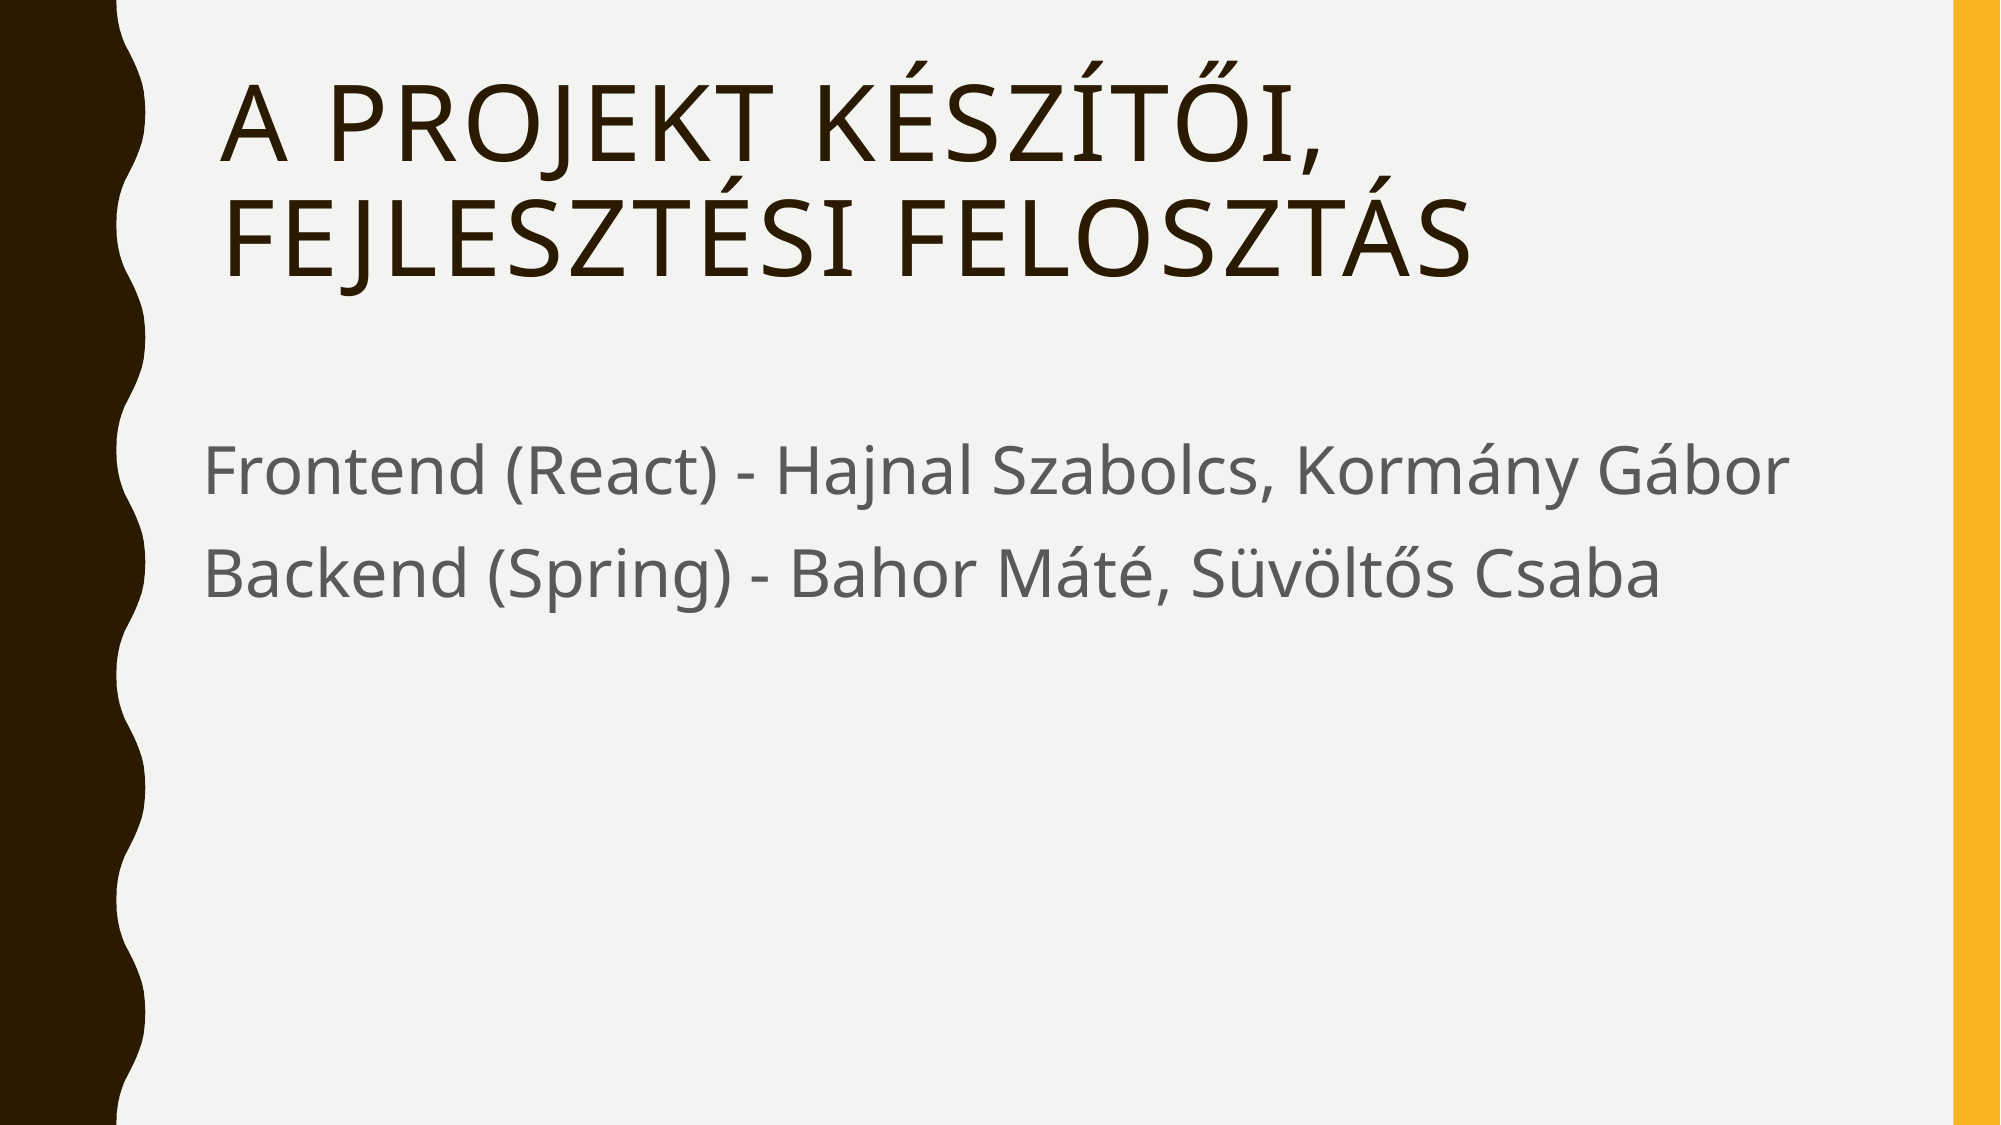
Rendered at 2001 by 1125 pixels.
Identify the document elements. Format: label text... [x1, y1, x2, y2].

title A projekt készítői, Fejlesztési felosztás [205, 62, 1875, 308]
list Frontend (React) - Hajnal Szabolcs, Kormány Gábor Backend (Spring) - Bahor Máté, Süvöltős Csaba [187, 412, 1813, 754]
